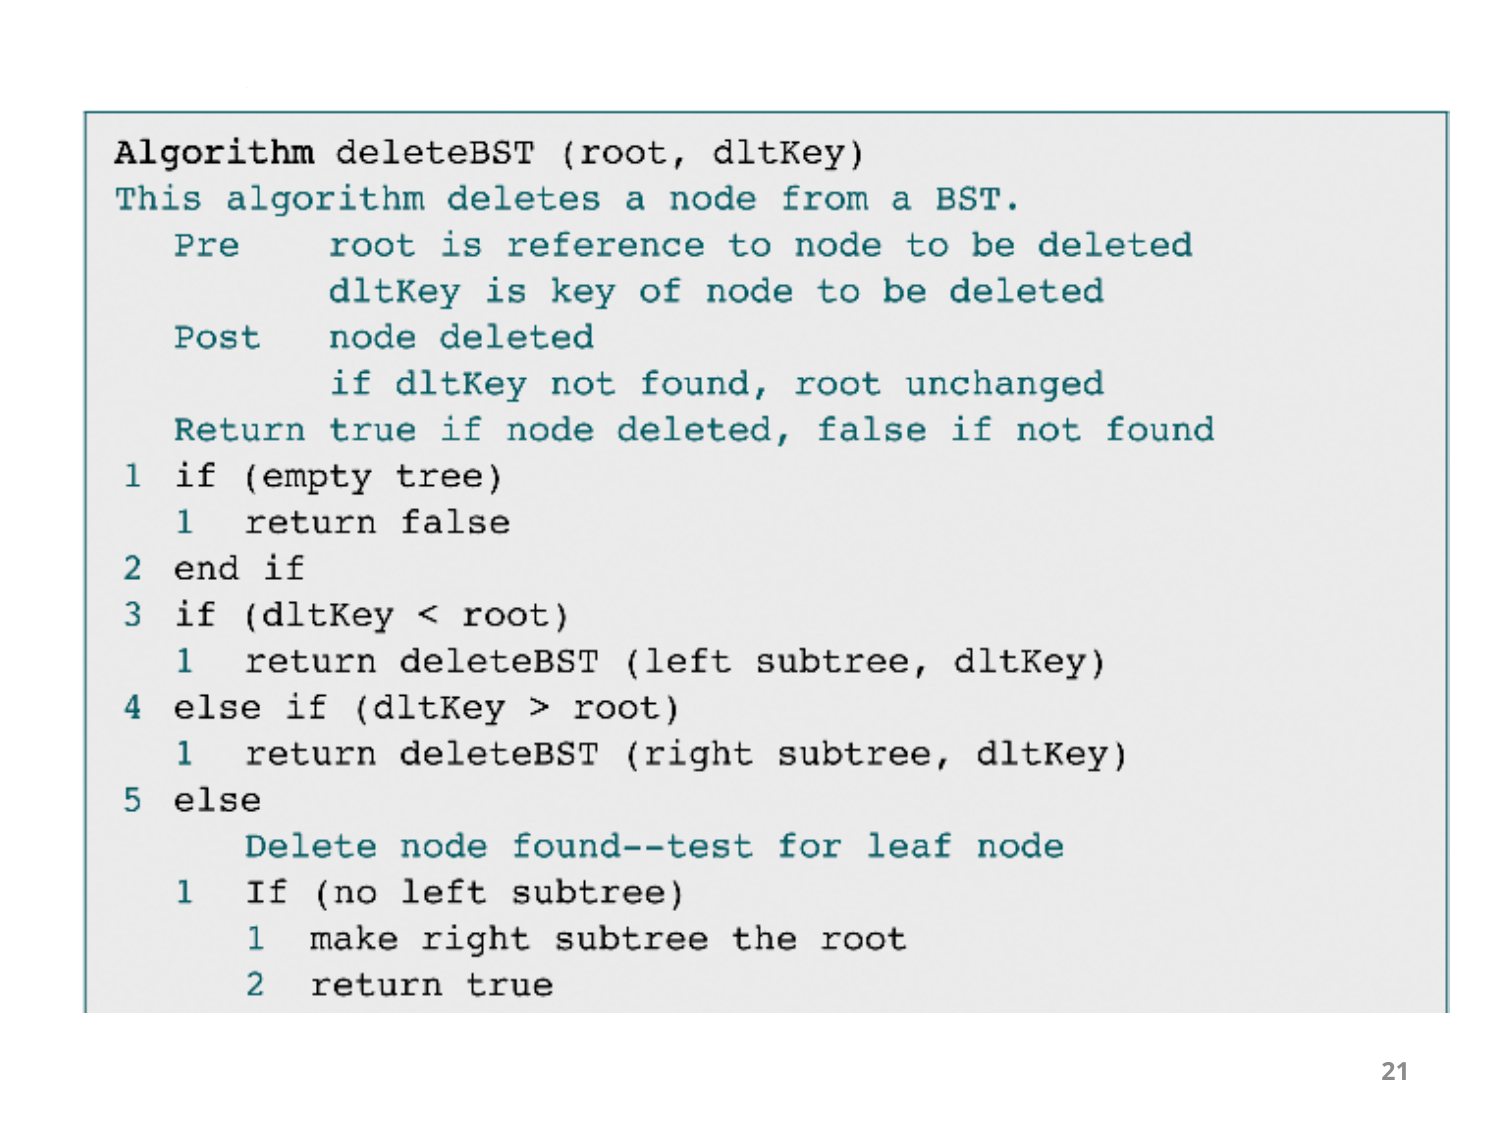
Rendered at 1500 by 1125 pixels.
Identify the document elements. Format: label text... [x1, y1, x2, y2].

slide_number 21 [1074, 1042, 1425, 1103]
picture [49, 87, 1451, 1013]
